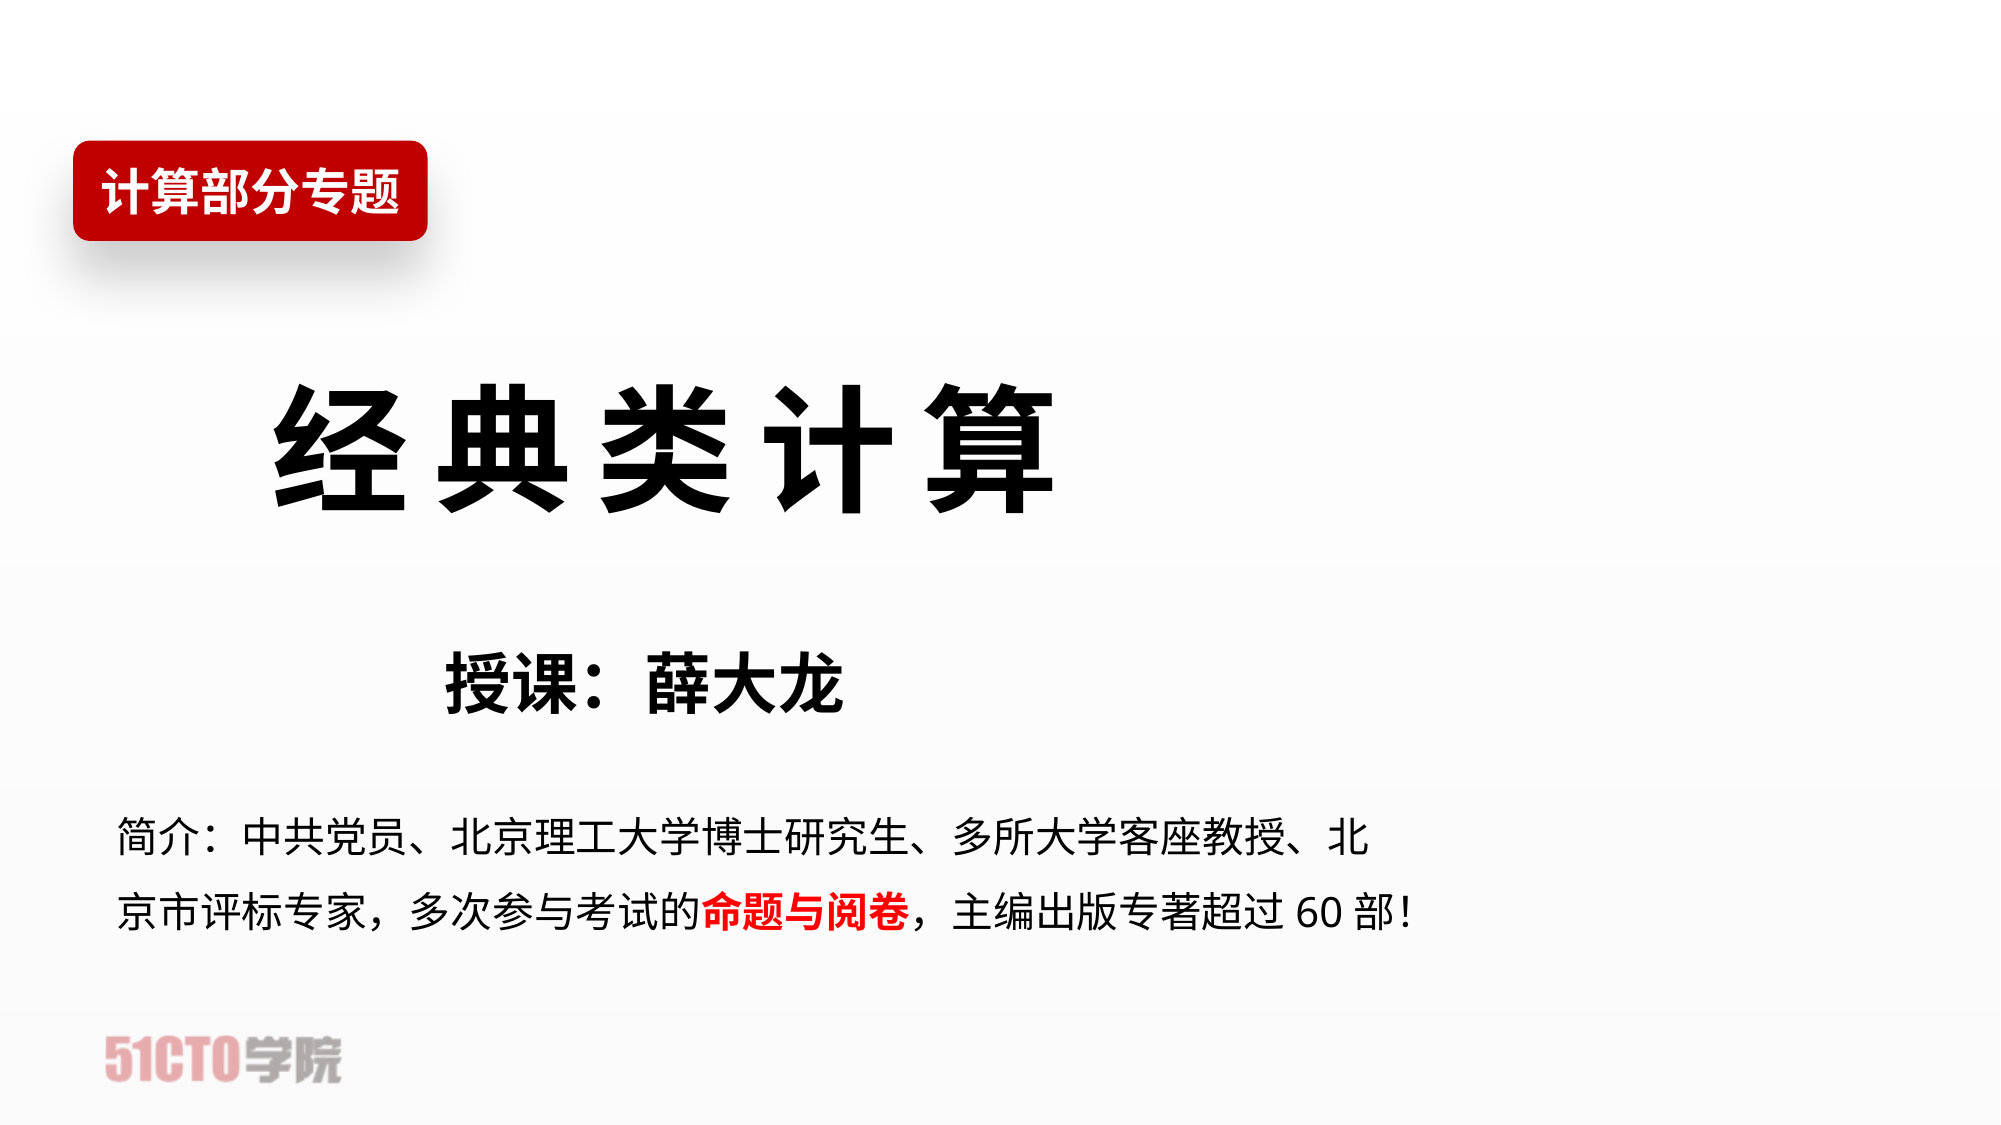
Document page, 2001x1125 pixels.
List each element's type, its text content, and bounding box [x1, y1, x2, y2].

text_box 授课：薛大龙 [429, 634, 860, 729]
picture [45, 1002, 377, 1107]
text_box 经 典 类 计 算 [73, 367, 1258, 545]
text_box 计算部分专题 [73, 140, 428, 241]
text_box 简介：中共党员、北京理工大学博士研究生、多所大学客座教授、北京市评标专家，多次参与考试的命题与阅卷，主编出版专著超过60部！ [101, 778, 1422, 944]
